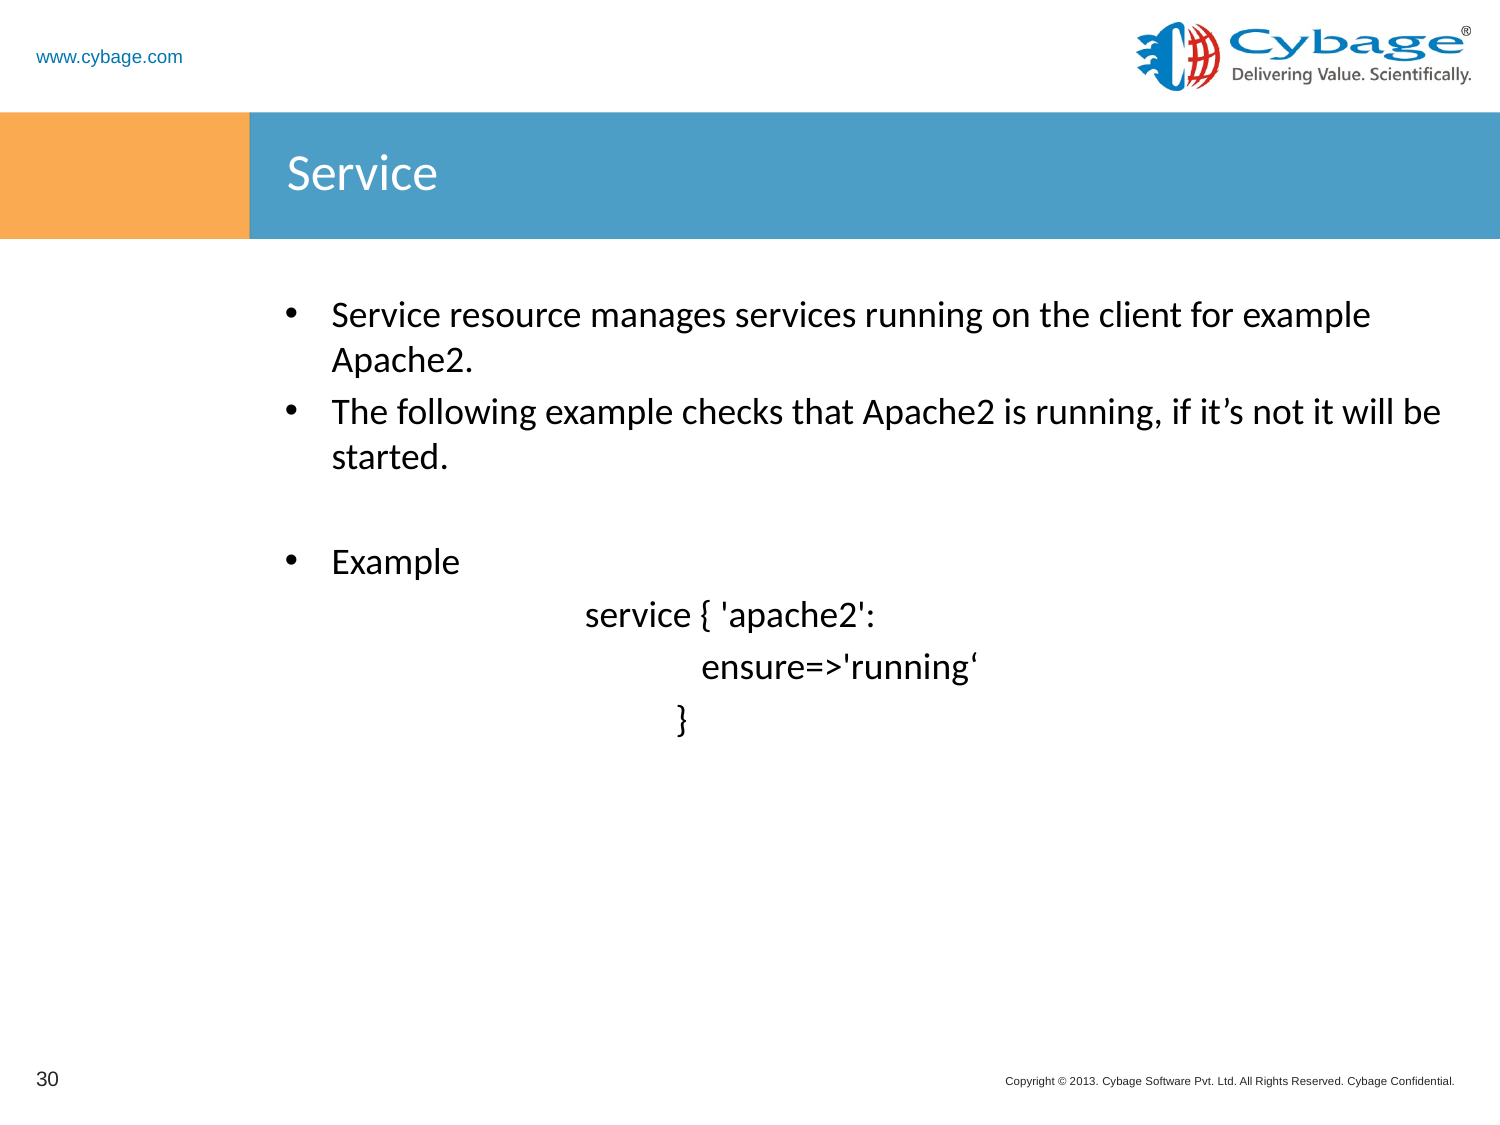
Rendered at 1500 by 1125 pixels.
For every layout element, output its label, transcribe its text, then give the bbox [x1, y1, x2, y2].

title Service [272, 131, 1463, 225]
slide_number 30 [21, 1048, 102, 1109]
picture [1136, 22, 1471, 91]
list Service resource manages services running on the client for example Apache2. The following example checks that Apache2 is running, if it’s not it will be started. Example service { 'apache2': ensure=>'running‘ } [269, 282, 1463, 875]
